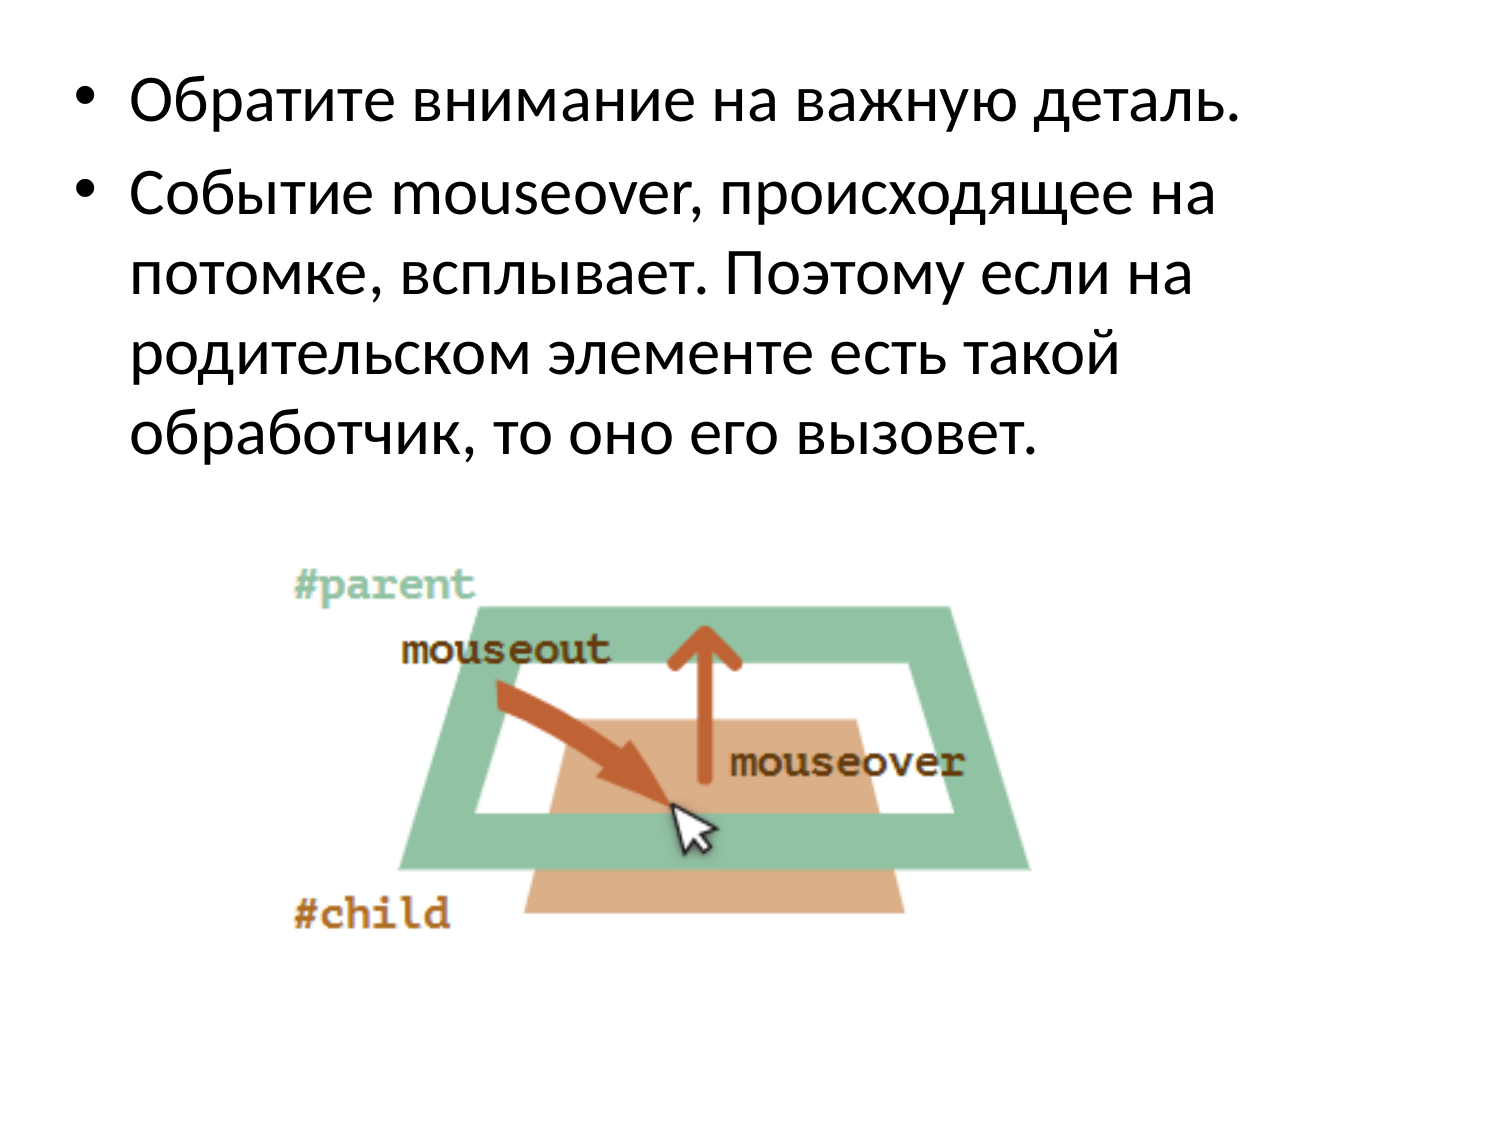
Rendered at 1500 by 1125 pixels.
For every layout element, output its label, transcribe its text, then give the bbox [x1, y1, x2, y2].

picture [245, 527, 1102, 994]
list Обратите внимание на важную деталь. Событие mouseover, происходящее на потомке, всплывает. Поэтому если на родительском элементе есть такой обработчик, то оно его вызовет. [58, 46, 1409, 790]
